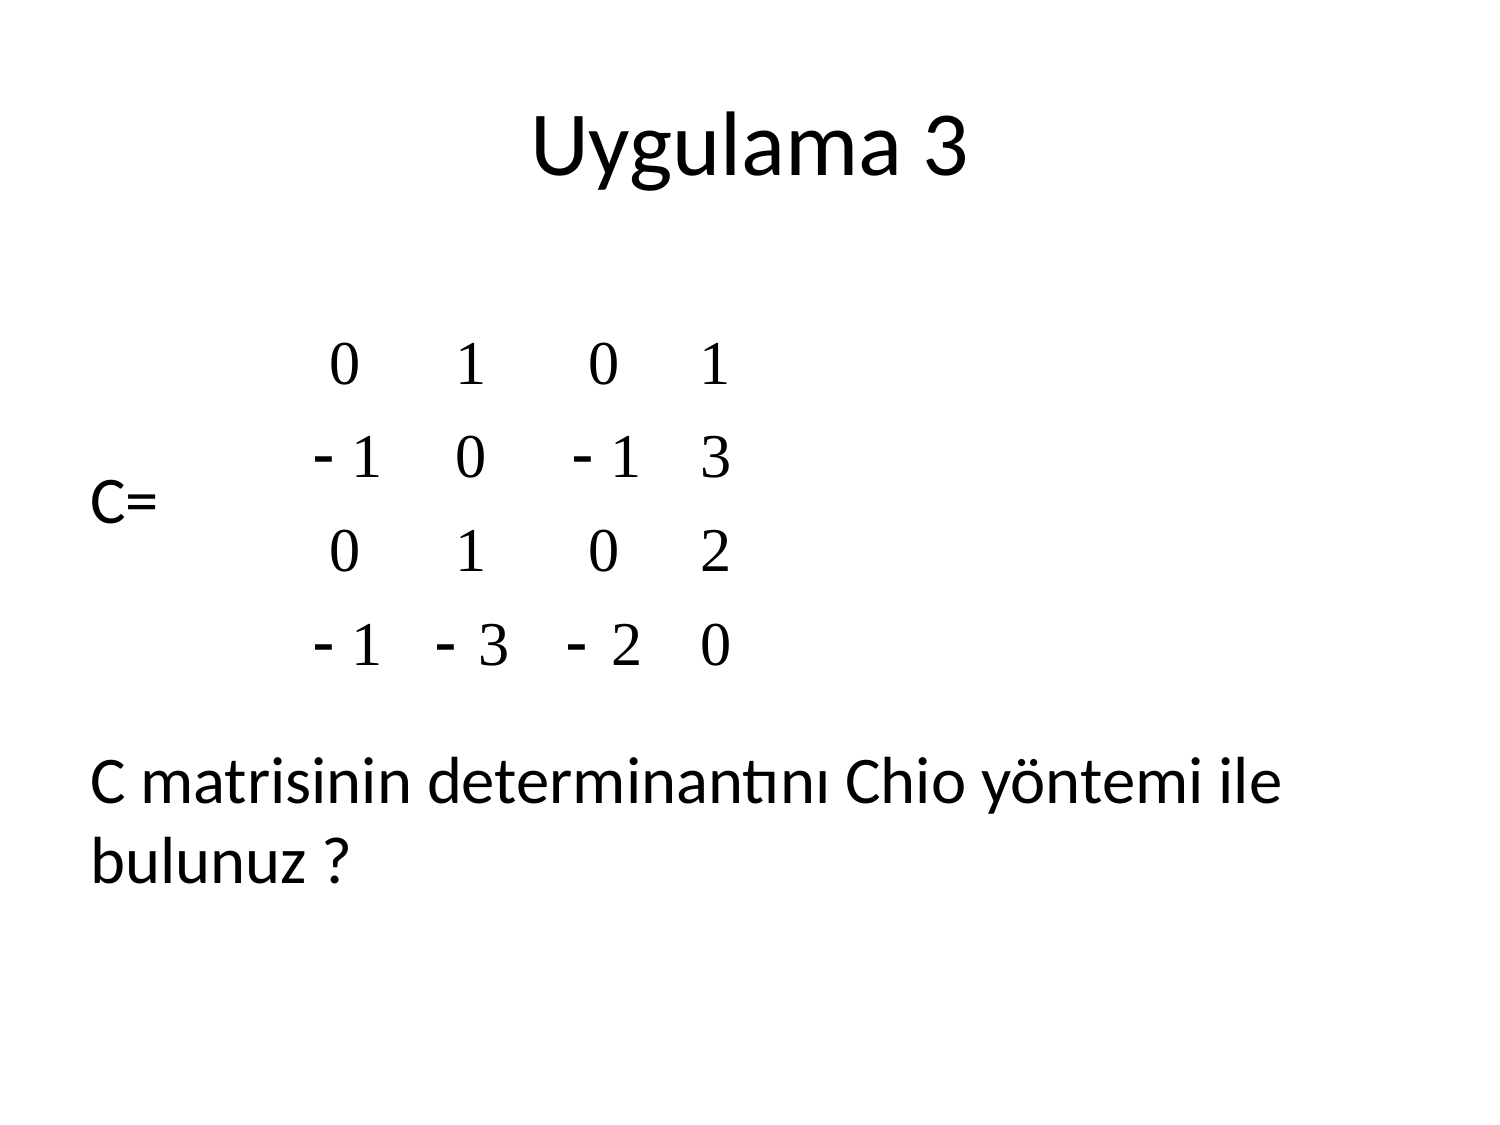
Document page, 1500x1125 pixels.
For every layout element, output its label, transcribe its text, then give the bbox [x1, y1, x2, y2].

list C= C matrisinin determinantını Chio yöntemi ile bulunuz ? [75, 262, 1425, 1005]
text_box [303, 325, 741, 690]
title Uygulama 3 [75, 45, 1425, 233]
